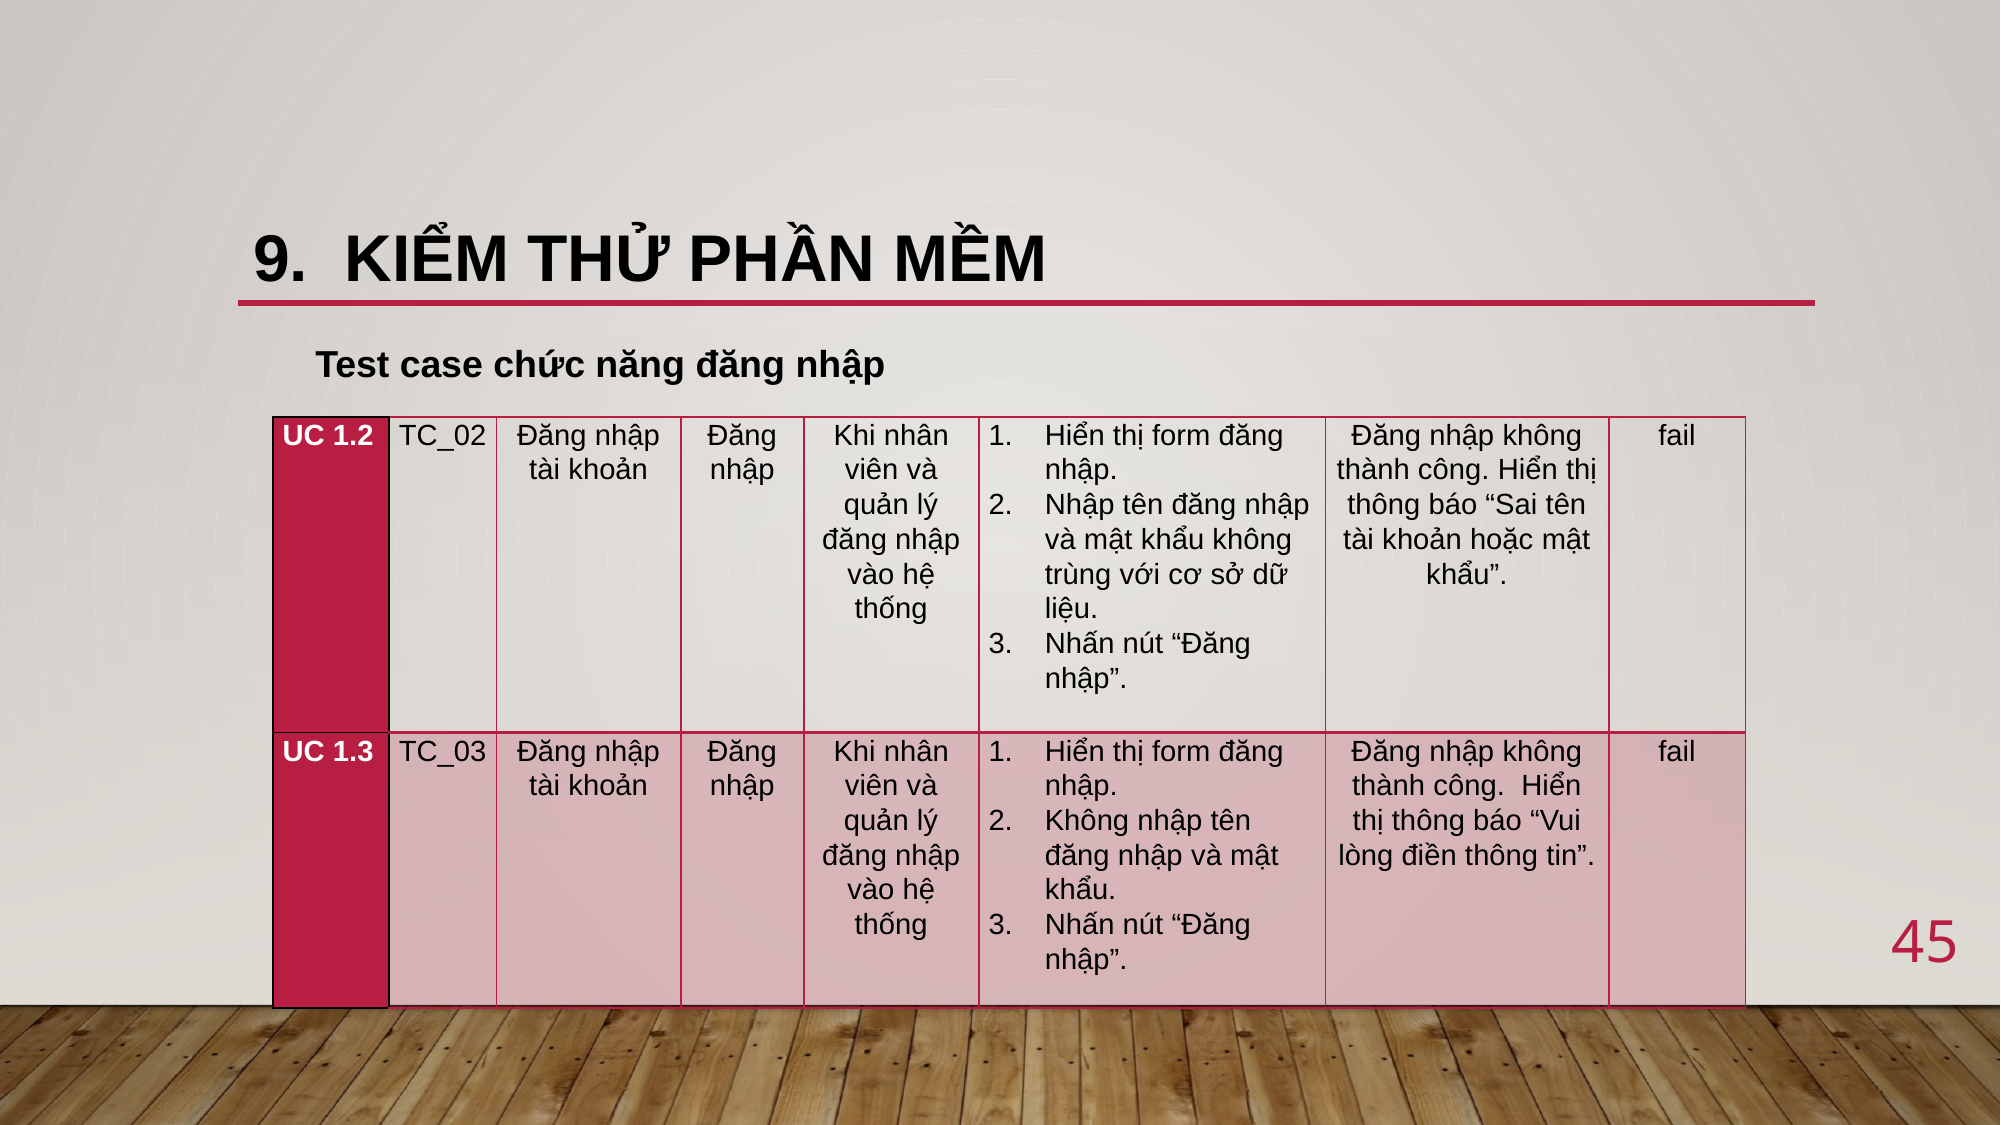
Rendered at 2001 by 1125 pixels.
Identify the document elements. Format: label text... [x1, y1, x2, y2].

text_box Test case chức năng đăng nhập [300, 332, 901, 392]
table_cell Hiển thị form đăng nhập. Không nhập tên đăng nhập và mật khẩu. Nhấn nút “Đăng nhập”. [980, 734, 1325, 1007]
table_header TC_02 [390, 418, 496, 731]
table_cell TC_03 [390, 734, 496, 1007]
table_header Đăng nhập tài khoản [497, 418, 680, 731]
picture [0, 1005, 2000, 1125]
table_header Hiển thị form đăng nhập. Nhập tên đăng nhập và mật khẩu không trùng với cơ sở dữ liệu. Nhấn nút “Đăng nhập”. [980, 418, 1325, 731]
title 9. kiểm thử phần mềm [238, 217, 1814, 305]
table_header fail [1610, 418, 1745, 731]
table_header Đăng nhập không thành công. Hiển thị thông báo “Sai tên tài khoản hoặc mật khẩu”. [1326, 418, 1608, 731]
text_box [273, 332, 1535, 393]
table_cell Đăng nhập [682, 734, 803, 1007]
table_cell UC 1.3 [274, 733, 388, 1007]
table_cell Đăng nhập tài khoản [497, 734, 680, 1007]
table_cell Đăng nhập không thành công. Hiển thị thông báo “Vui lòng điền thông tin”. [1326, 734, 1608, 1007]
table_header Đăng nhập [682, 418, 803, 731]
table_header UC 1.2 [274, 418, 388, 732]
table_header Khi nhân viên và quản lý đăng nhập vào hệ thống [805, 418, 978, 731]
table_cell Khi nhân viên và quản lý đăng nhập vào hệ thống [805, 734, 978, 1007]
table_cell fail [1610, 734, 1745, 1007]
slide_number 45 [1840, 896, 1974, 980]
